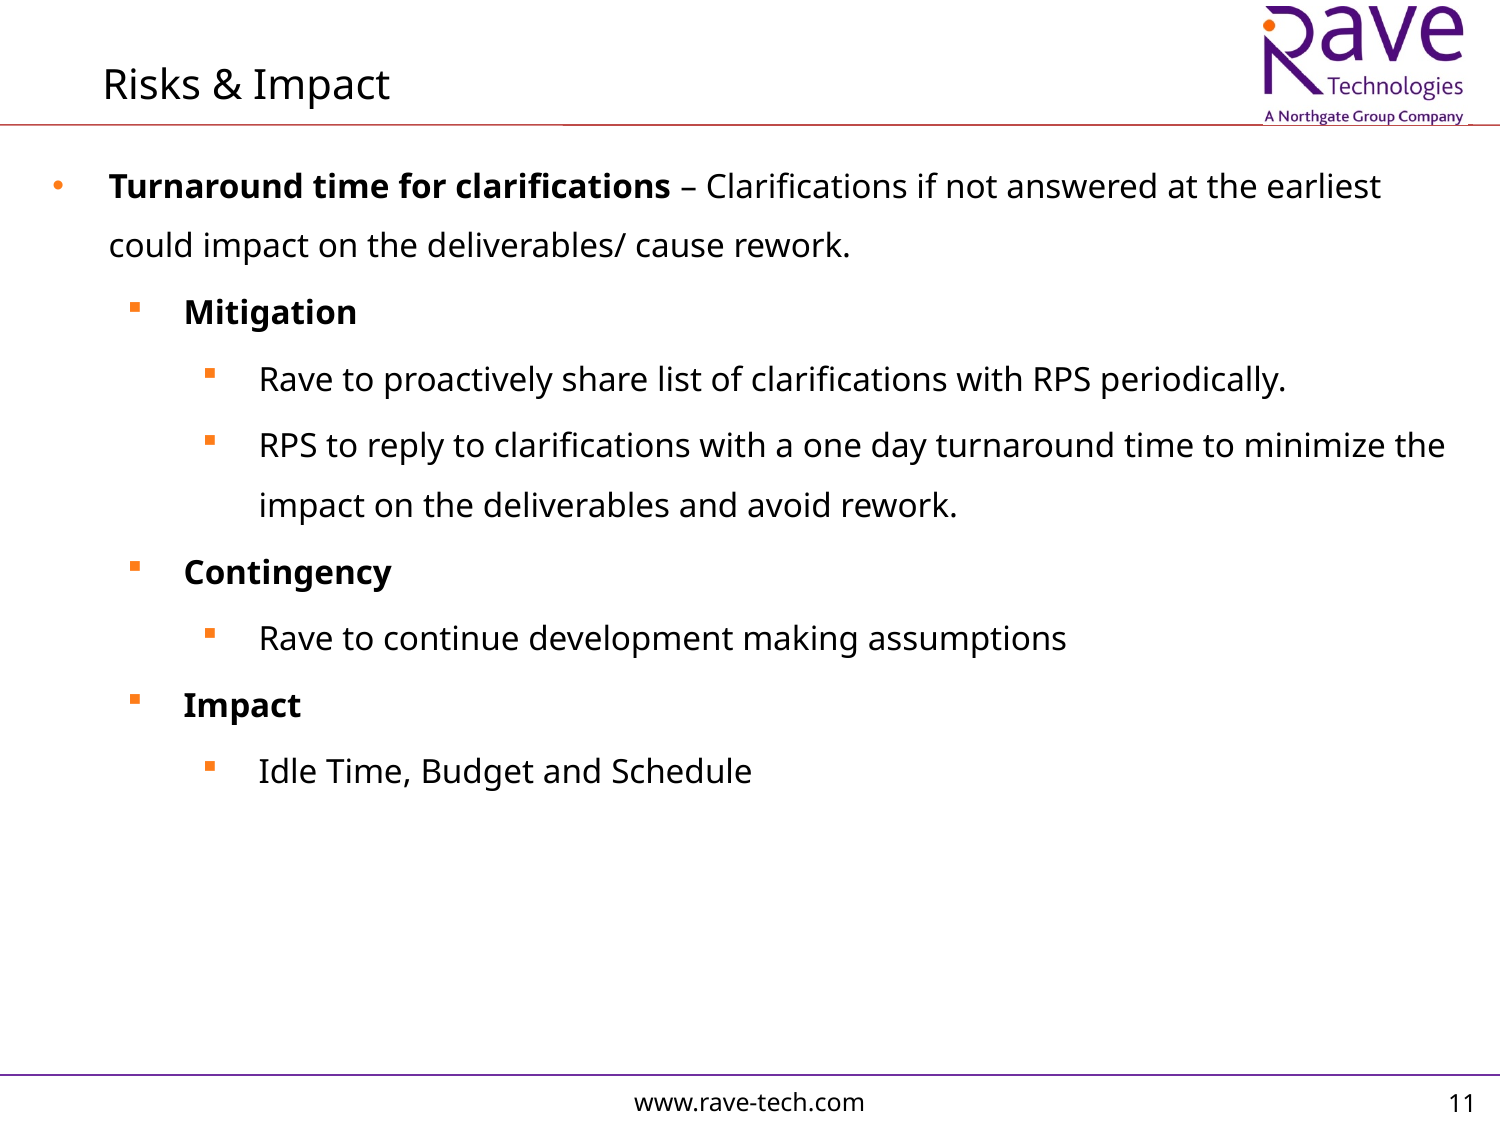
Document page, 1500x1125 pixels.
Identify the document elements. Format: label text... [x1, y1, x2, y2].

footer www.rave-tech.com [1492, 1077, 1500, 1125]
text_box Risks & Impact [87, 50, 1100, 115]
text_box Turnaround time for clarifications – Clarifications if not answered at the earliest could impact on the deliverables/ cause rework. Mitigation Rave to proactively share list of clarifications with RPS periodically. RPS to reply to clarifications with a one day turnaround time to minimize the impact on the deliverables and avoid rework. Contingency Rave to continue development making assumptions Impact Idle Time, Budget and Schedule [37, 137, 1475, 798]
slide_number 11 [1416, 1074, 1492, 1125]
footer www.rave-tech.com [0, 1077, 1416, 1125]
picture [1263, 6, 1468, 125]
